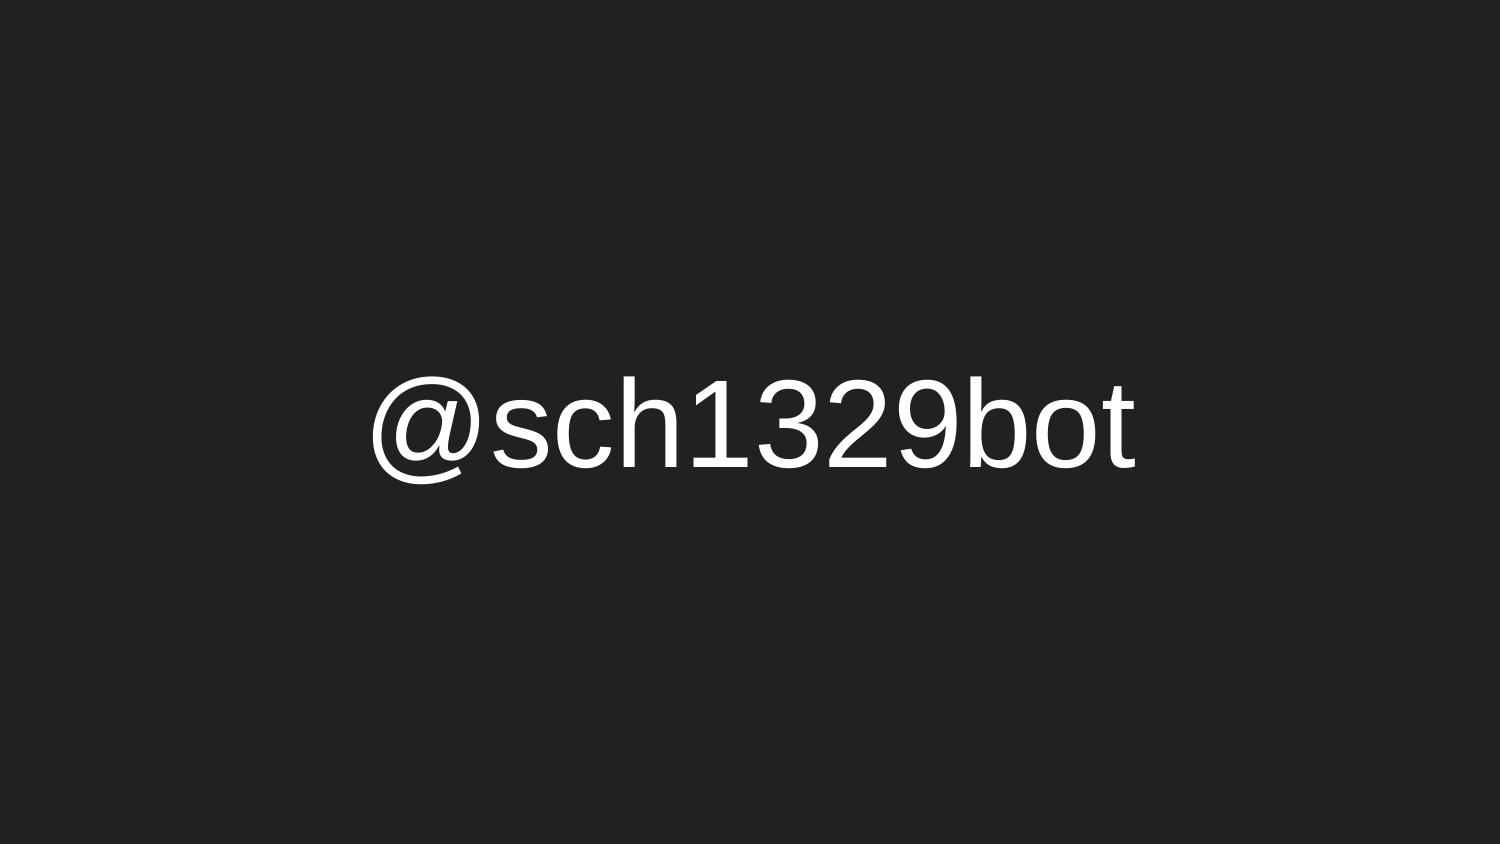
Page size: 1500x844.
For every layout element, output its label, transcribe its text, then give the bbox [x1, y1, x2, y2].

title @sch1329bot [51, 327, 1449, 580]
